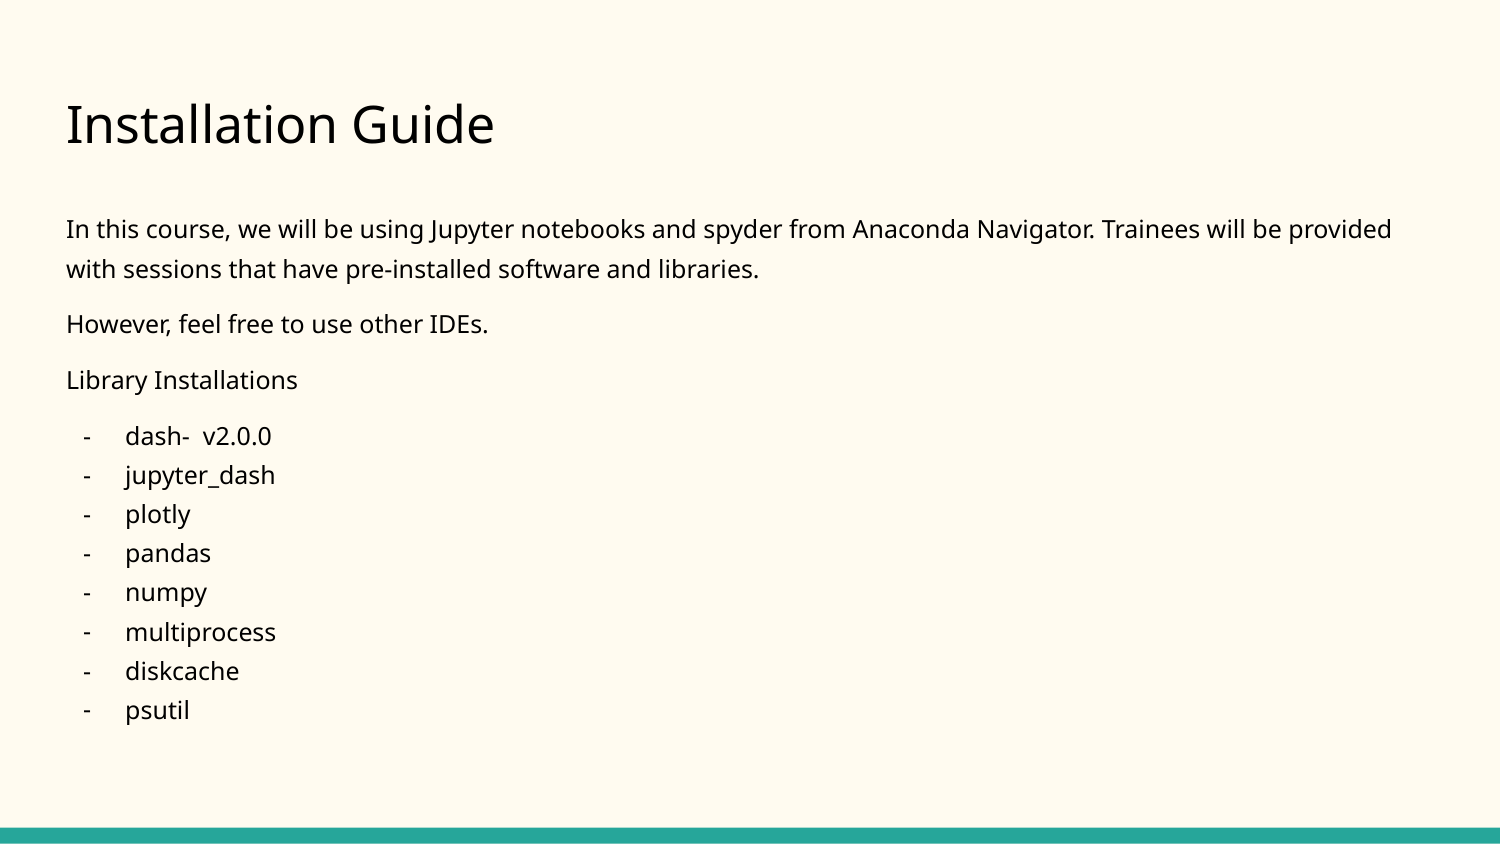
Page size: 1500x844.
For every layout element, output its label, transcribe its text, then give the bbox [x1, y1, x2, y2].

title Installation Guide [51, 72, 1449, 174]
list In this course, we will be using Jupyter notebooks and spyder from Anaconda Navigator. Trainees will be provided with sessions that have pre-installed software and libraries. However, feel free to use other IDEs. Library Installations dash- v2.0.0 jupyter_dash plotly pandas numpy multiprocess diskcache psutil [51, 192, 1449, 750]
